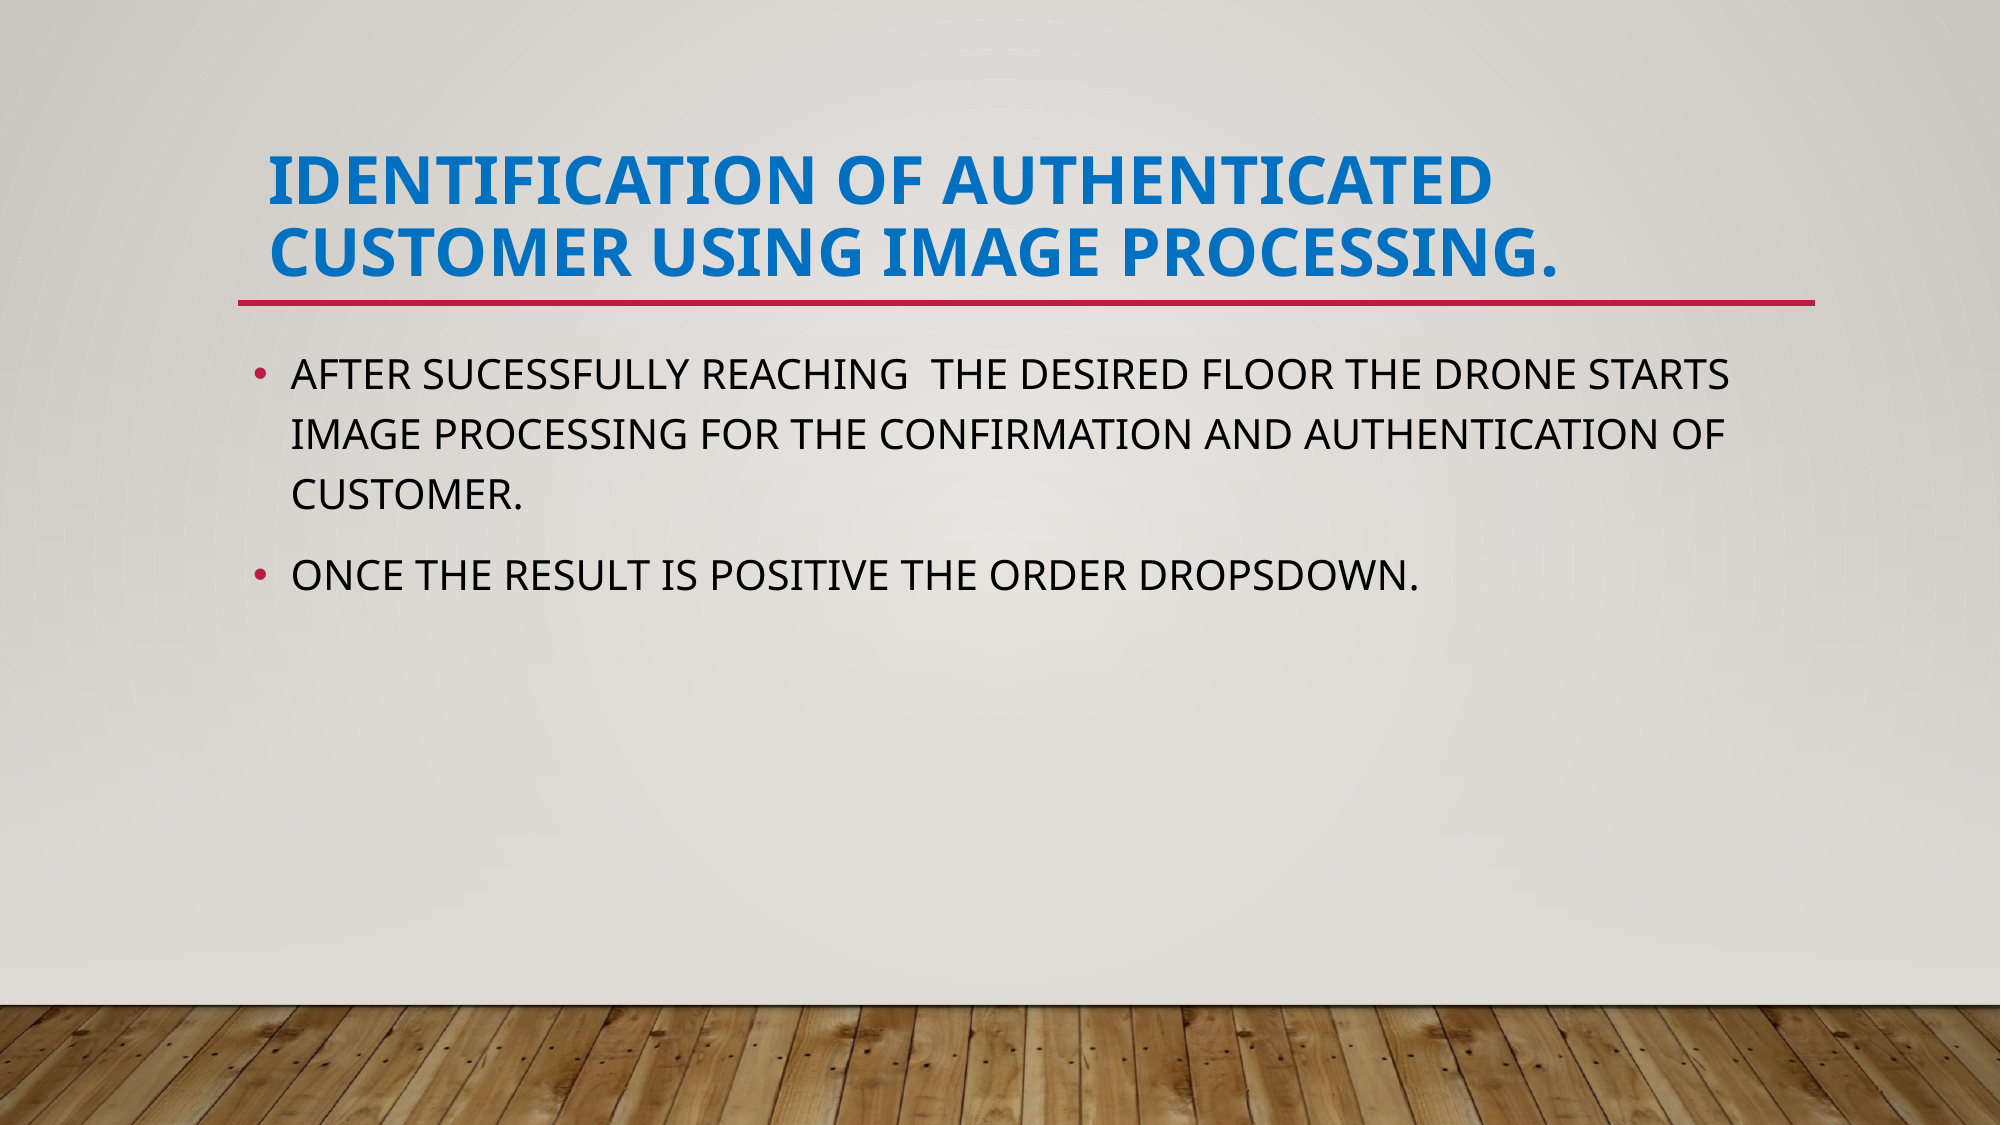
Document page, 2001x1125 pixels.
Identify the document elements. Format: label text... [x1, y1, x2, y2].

picture [0, 1005, 2000, 1125]
list AFTER SUCESSFULLY REACHING THE DESIRED FLOOR THE DRONE STARTS IMAGE PROCESSING FOR THE CONFIRMATION AND AUTHENTICATION OF CUSTOMER. ONCE THE RESULT IS POSITIVE THE ORDER DROPSDOWN. [238, 330, 1814, 897]
title Identification of authenticated customer using image processing. [253, 139, 1829, 295]
